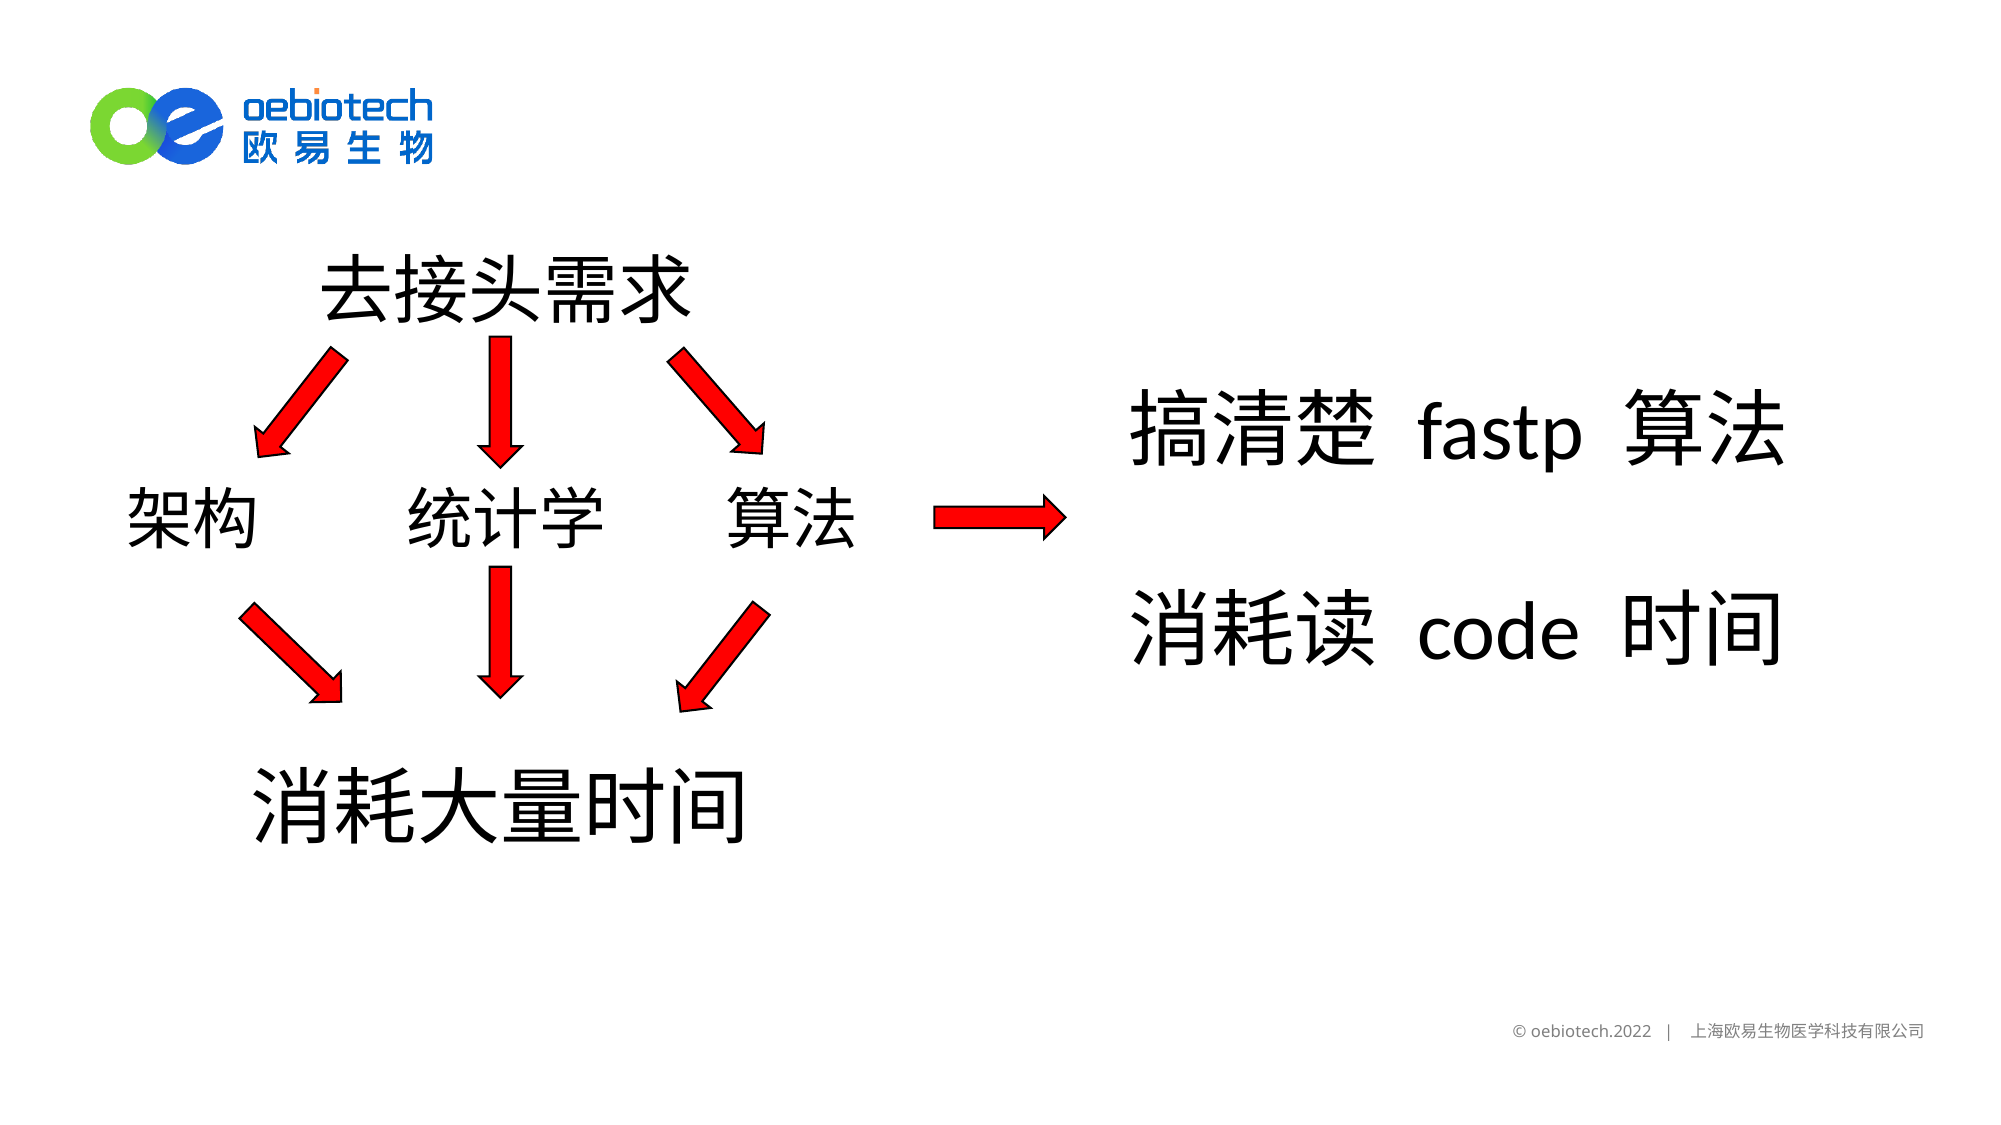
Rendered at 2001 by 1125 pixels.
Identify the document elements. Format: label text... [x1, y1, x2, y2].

text_box [933, 493, 1067, 542]
text_box 搞清楚 fastp 算法 消耗读 code 时间 [1113, 369, 1884, 684]
text_box © oebiotech.2022 | 上海欧易生物医学科技有限公司 [1497, 1012, 1947, 1048]
picture [80, 79, 442, 175]
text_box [99, 234, 901, 863]
